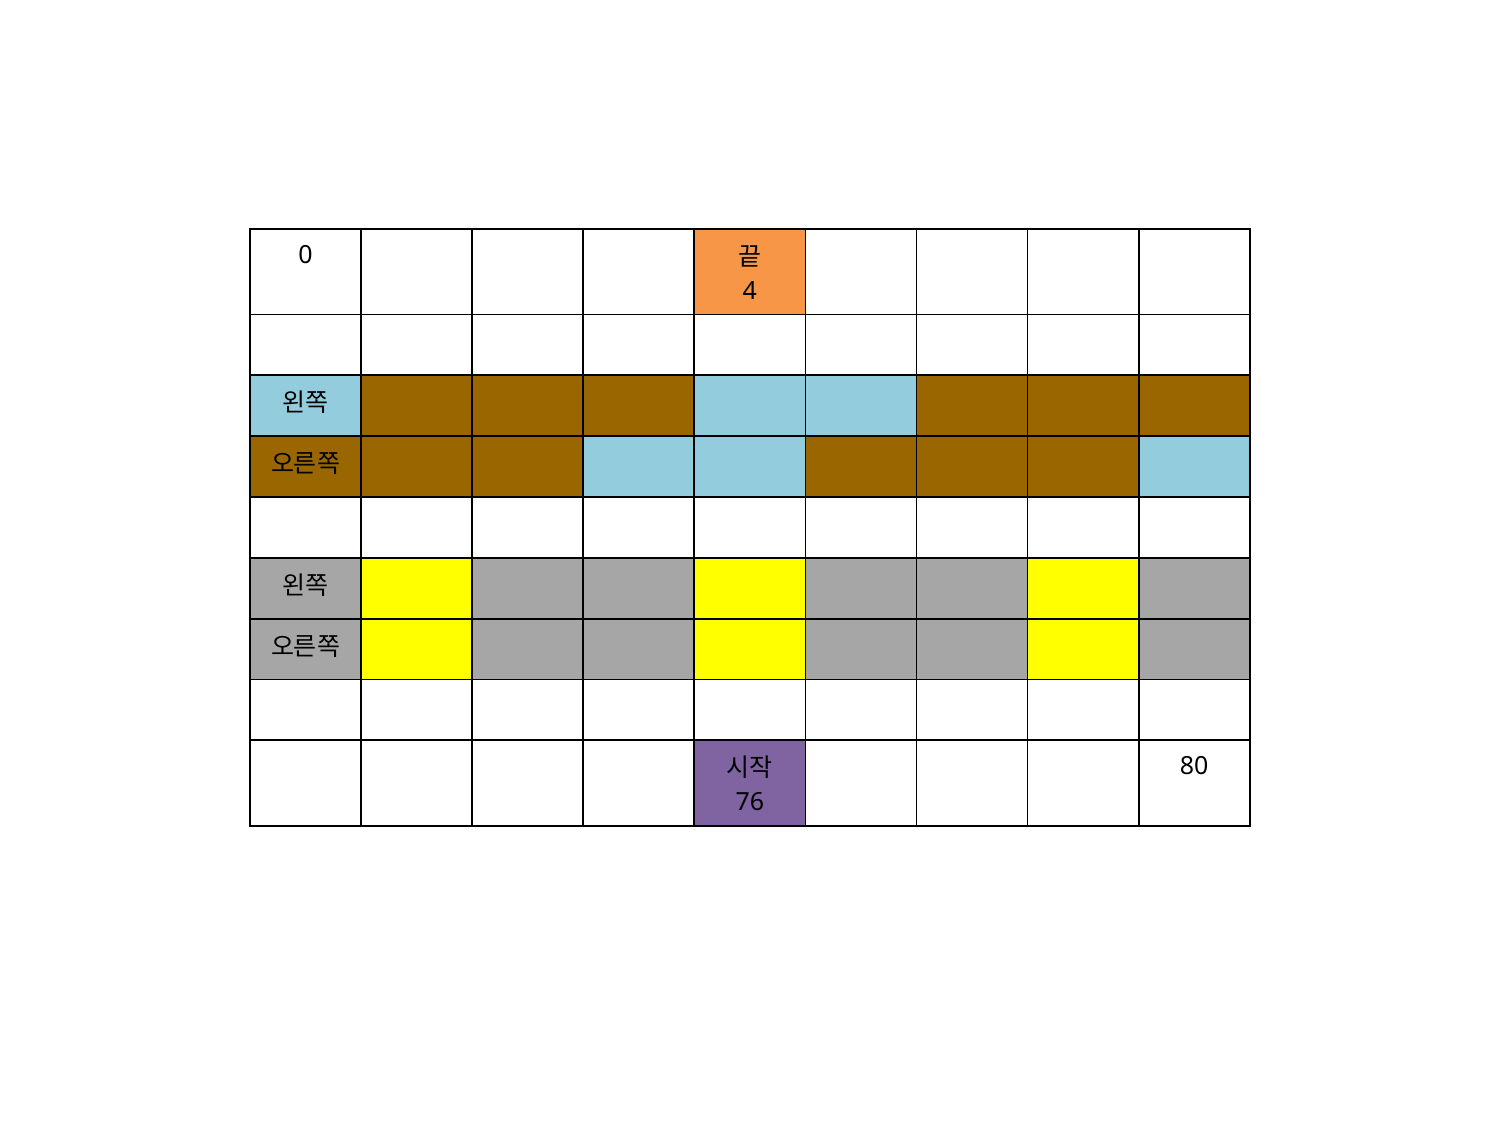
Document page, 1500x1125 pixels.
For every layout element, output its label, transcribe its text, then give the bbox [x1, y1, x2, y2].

table_cell 왼쪽 [251, 559, 360, 618]
table_cell [1140, 498, 1249, 557]
table_cell [1140, 620, 1249, 679]
table_cell [695, 437, 805, 496]
table_header 끝 4 [695, 230, 805, 314]
table_cell [806, 437, 916, 496]
table_cell [806, 741, 916, 825]
table_cell [584, 559, 693, 618]
table_cell [584, 620, 693, 679]
table_cell [251, 680, 360, 739]
table_cell 시작 76 [695, 741, 805, 825]
table_cell [251, 741, 360, 825]
table_header [806, 230, 916, 314]
table_cell [362, 437, 471, 496]
table_cell 왼쪽 [251, 376, 360, 435]
table_cell [917, 680, 1027, 739]
table_cell [695, 376, 805, 435]
table_header [917, 230, 1027, 314]
table_cell [473, 620, 582, 679]
table_cell [917, 559, 1027, 618]
table_cell [917, 437, 1027, 496]
table_header [1140, 230, 1249, 314]
table_cell [584, 680, 693, 739]
table_header 0 [251, 230, 360, 314]
table_cell [1028, 498, 1138, 557]
table_cell [1028, 437, 1138, 496]
table_cell [473, 559, 582, 618]
table_cell [584, 498, 693, 557]
table_cell [695, 620, 805, 679]
table_cell [917, 620, 1027, 679]
table_cell [1028, 620, 1138, 679]
table_cell [695, 680, 805, 739]
table_cell [473, 437, 582, 496]
table_cell [1140, 315, 1249, 374]
table_cell [584, 315, 693, 374]
table_cell [1028, 741, 1138, 825]
table_cell [1140, 680, 1249, 739]
table_cell [584, 741, 693, 825]
table_header [584, 230, 693, 314]
table_cell [806, 498, 916, 557]
table_cell [806, 620, 916, 679]
table_header [1028, 230, 1138, 314]
table_header [473, 230, 582, 314]
table_cell [473, 376, 582, 435]
table_cell [362, 620, 471, 679]
table_cell [695, 315, 805, 374]
table_cell [362, 741, 471, 825]
table_cell [473, 498, 582, 557]
table_cell [473, 741, 582, 825]
table_cell [1140, 559, 1249, 618]
table_cell [251, 315, 360, 374]
table_cell [1140, 376, 1249, 435]
table_cell [917, 741, 1027, 825]
table_cell [1028, 680, 1138, 739]
table_cell [1140, 437, 1249, 496]
table_cell [917, 376, 1027, 435]
table_cell [362, 680, 471, 739]
table_cell [806, 376, 916, 435]
table_cell [362, 376, 471, 435]
table_cell [584, 376, 693, 435]
table_cell [695, 559, 805, 618]
table_cell 80 [1140, 741, 1249, 825]
table_cell [1028, 315, 1138, 374]
table_cell [362, 498, 471, 557]
table_cell [917, 498, 1027, 557]
table_cell [473, 315, 582, 374]
table_cell [917, 315, 1027, 374]
table_cell [362, 315, 471, 374]
table_cell [362, 559, 471, 618]
table_cell [1028, 376, 1138, 435]
table_cell [695, 498, 805, 557]
table_cell 오른쪽 [251, 437, 360, 496]
table_cell [251, 498, 360, 557]
table_cell [806, 315, 916, 374]
table_cell [584, 437, 693, 496]
table_cell [806, 680, 916, 739]
table_cell [1028, 559, 1138, 618]
table_cell 오른쪽 [251, 620, 360, 679]
table_cell [473, 680, 582, 739]
table_header [362, 230, 471, 314]
table_cell [806, 559, 916, 618]
